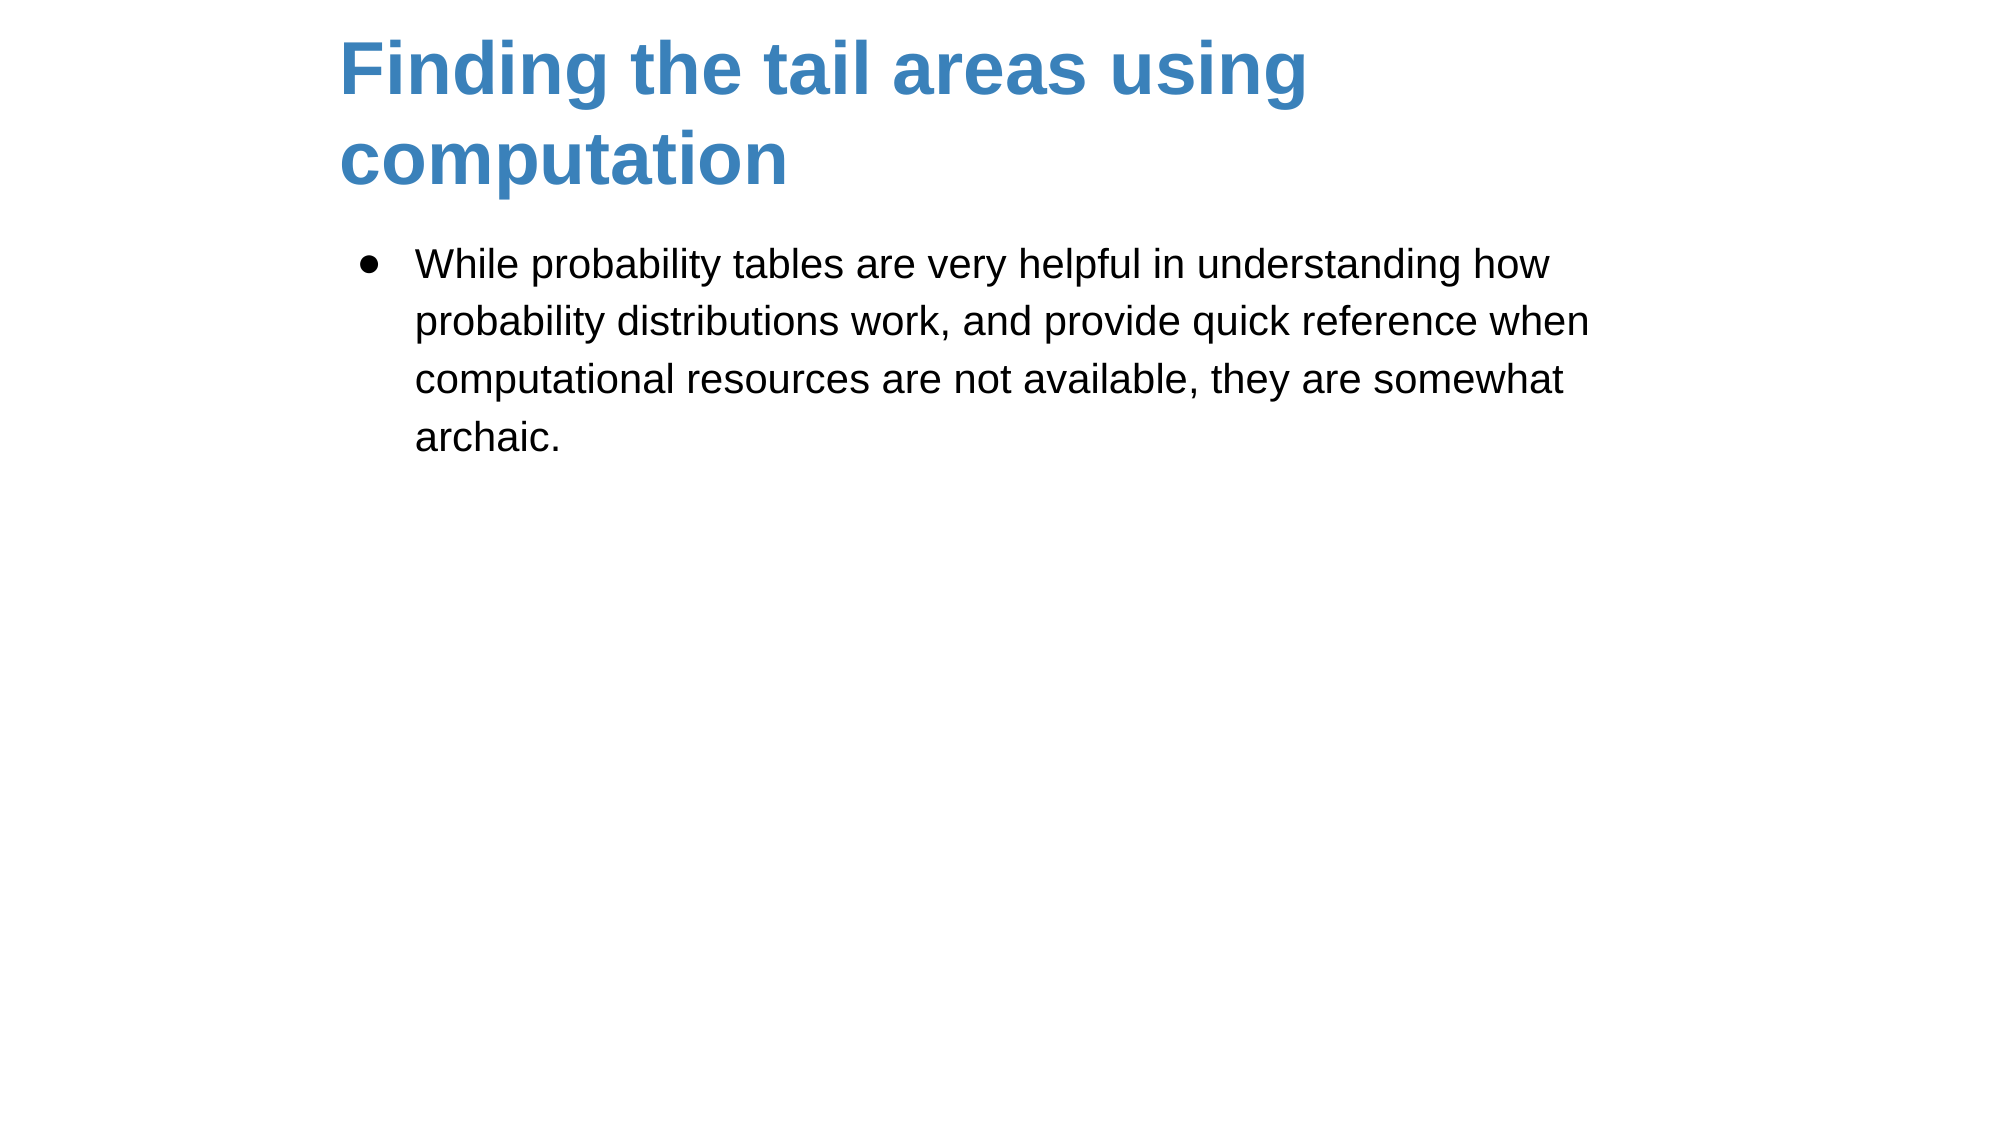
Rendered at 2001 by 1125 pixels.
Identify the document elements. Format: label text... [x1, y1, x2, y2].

title Finding the tail areas using computation [324, 26, 1675, 215]
list While probability tables are very helpful in understanding how probability distributions work, and provide quick reference when computational resources are not available, they are somewhat archaic. [325, 215, 1609, 917]
